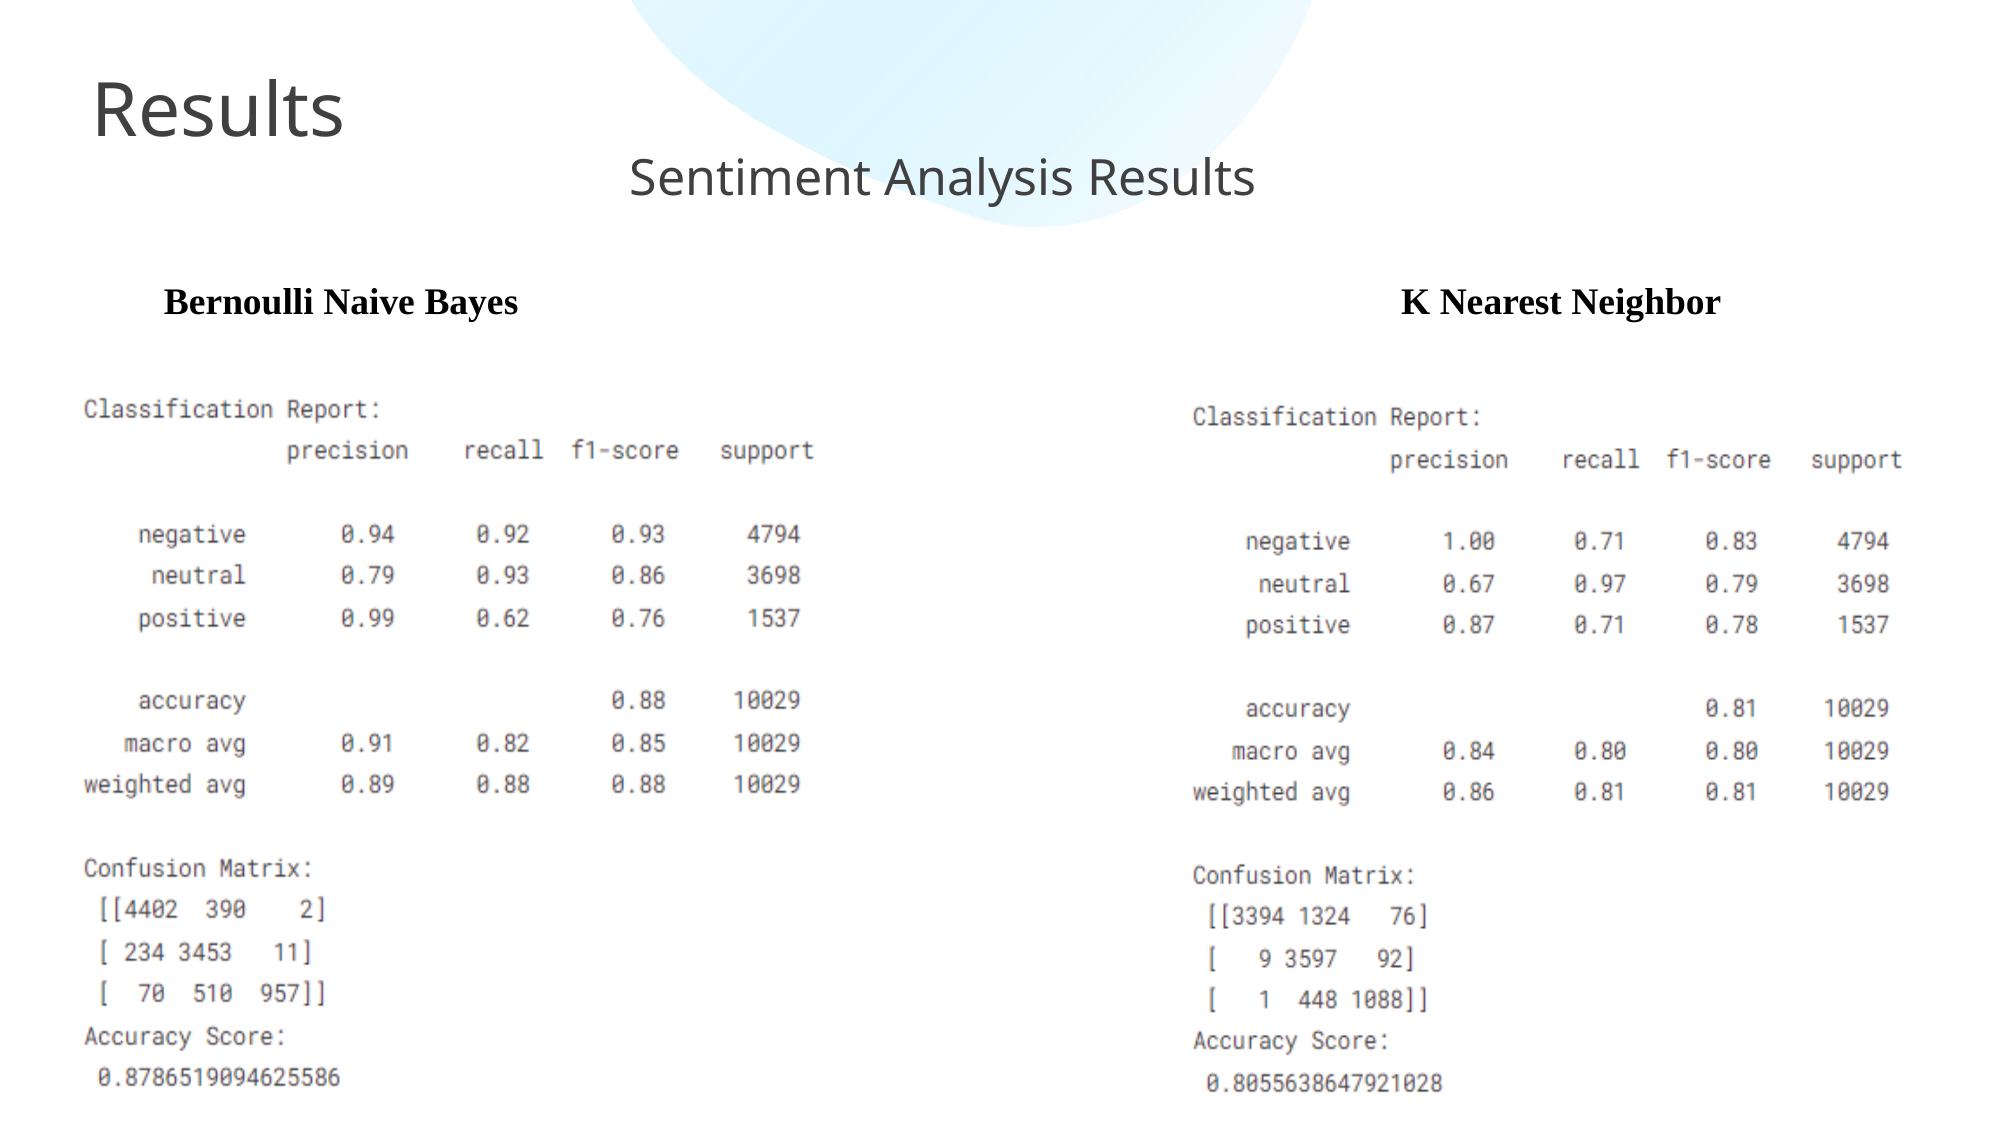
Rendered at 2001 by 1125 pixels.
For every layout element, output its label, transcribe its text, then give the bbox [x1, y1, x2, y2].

picture [63, 383, 828, 1098]
text_box Sentiment Analysis Results Bernoulli Naive Bayes K Nearest Neighbor [91, 152, 1795, 479]
text_box Results [91, 19, 1046, 152]
text_box [630, 0, 1312, 152]
picture [1176, 383, 1909, 1098]
